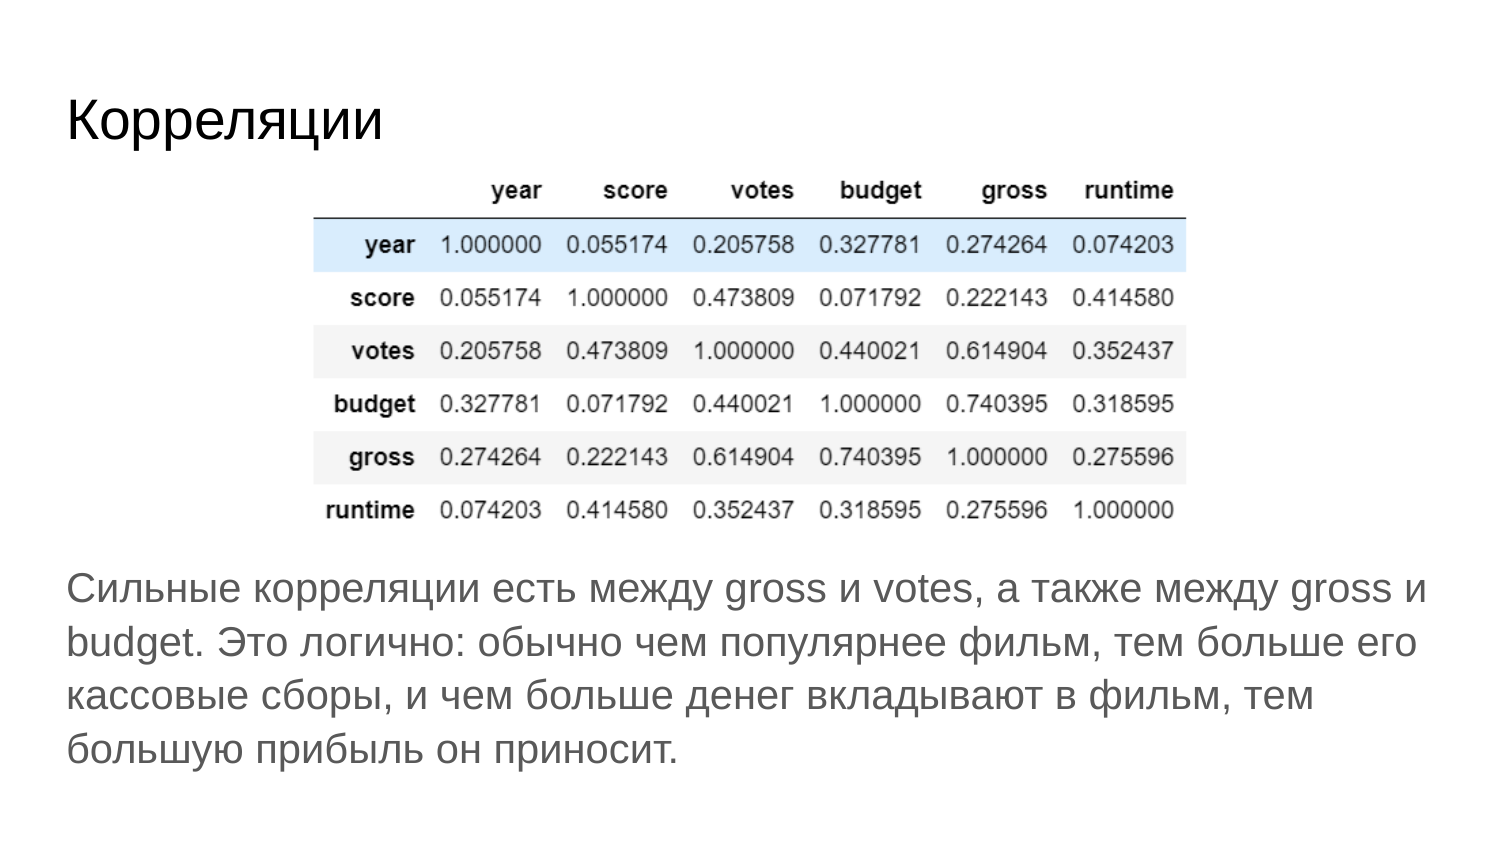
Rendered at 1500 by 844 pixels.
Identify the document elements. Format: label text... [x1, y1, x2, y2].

list Сильные корреляции есть между gross и votes, а также между gross и budget. Это логично: обычно чем популярнее фильм, тем больше его кассовые сборы, и чем больше денег вкладывают в фильм, тем большую прибыль он приносит. [51, 543, 1449, 844]
picture [311, 166, 1189, 544]
title Корреляции [51, 72, 1449, 167]
